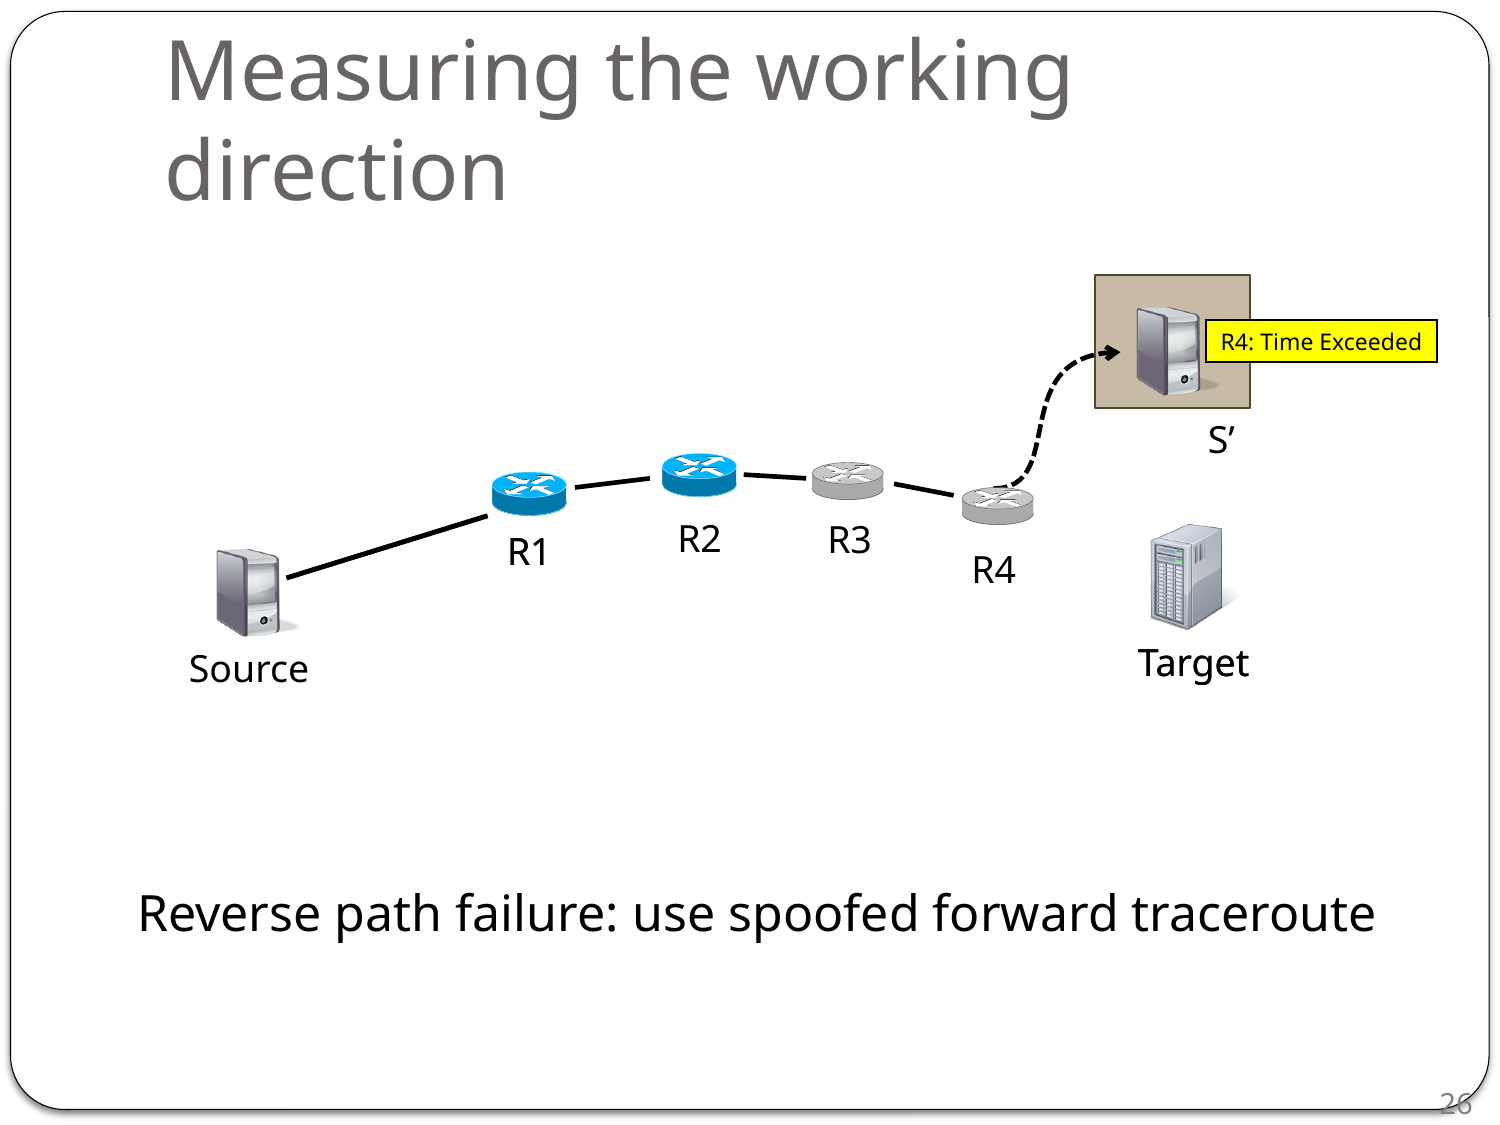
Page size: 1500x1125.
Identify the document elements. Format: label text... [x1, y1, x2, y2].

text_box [743, 474, 806, 479]
picture [676, 468, 696, 476]
picture [199, 537, 312, 651]
picture [492, 506, 524, 516]
text_box R1 [495, 525, 567, 581]
text_box R3 [812, 508, 887, 569]
picture [533, 477, 552, 483]
title Measuring the working direction [150, 45, 1425, 233]
picture [812, 462, 884, 501]
picture [662, 453, 738, 498]
text_box [1239, 363, 1251, 409]
text_box Source [174, 637, 325, 698]
text_box Target [1123, 631, 1265, 692]
picture [1137, 520, 1251, 634]
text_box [574, 478, 651, 488]
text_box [988, 356, 1126, 484]
text_box R4: Time Exceeded [1239, 319, 1438, 363]
picture [962, 487, 1034, 526]
text_box Reverse path failure: use spoofed forward traceroute [122, 874, 1393, 949]
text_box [893, 483, 954, 496]
picture [532, 487, 553, 495]
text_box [286, 515, 488, 579]
picture [1120, 295, 1233, 409]
picture [662, 453, 689, 463]
text_box S’ [1193, 408, 1250, 469]
text_box R4 [956, 539, 1031, 599]
picture [492, 471, 567, 487]
text_box [1094, 274, 1251, 354]
picture [535, 504, 567, 516]
picture [702, 468, 723, 476]
text_box R2 [662, 507, 737, 567]
picture [506, 486, 526, 495]
picture [703, 458, 722, 465]
picture [508, 476, 528, 483]
picture [678, 458, 697, 465]
